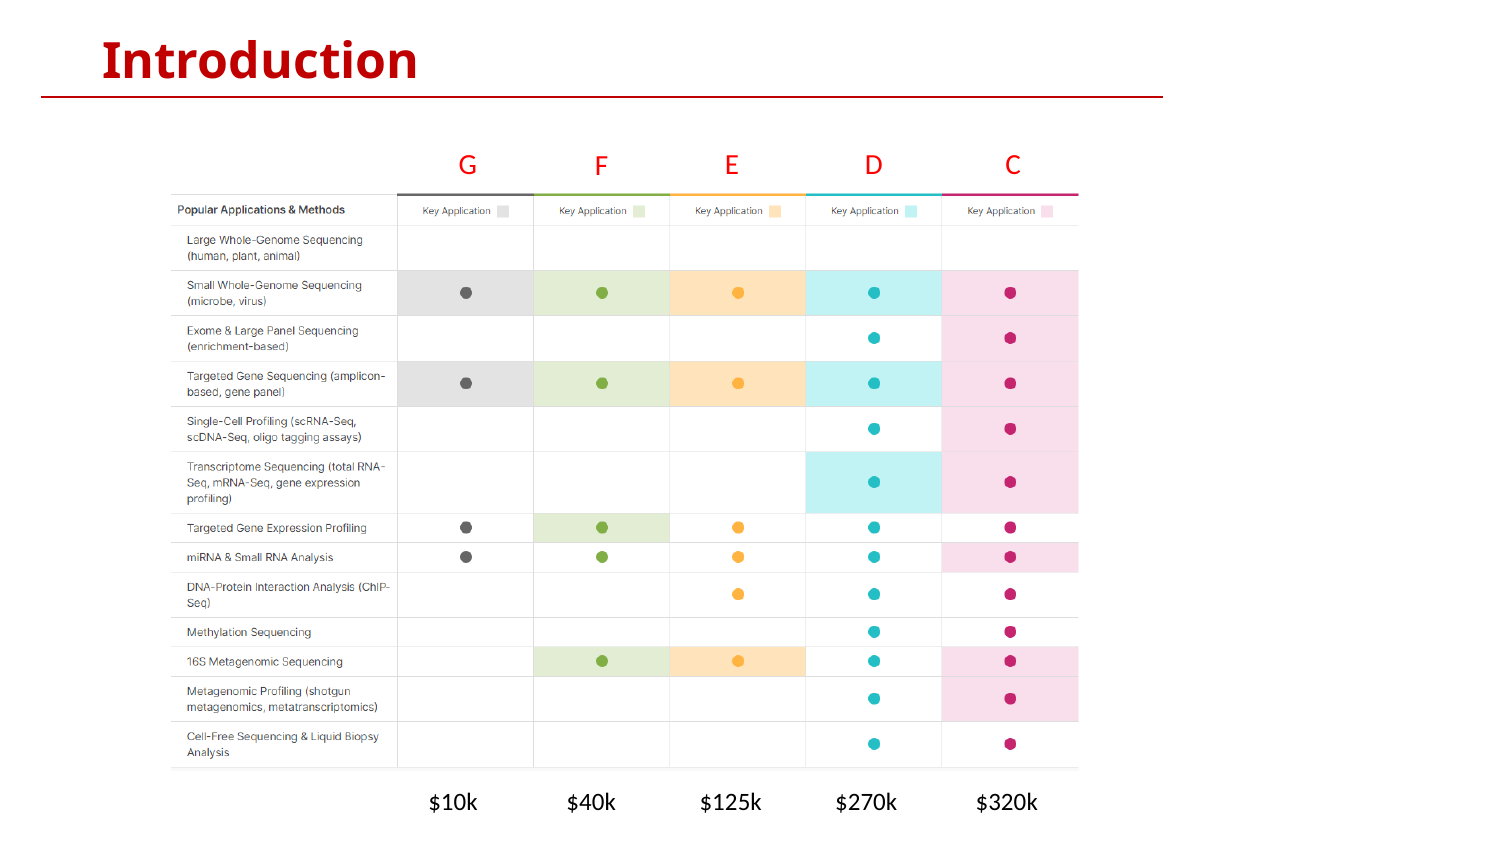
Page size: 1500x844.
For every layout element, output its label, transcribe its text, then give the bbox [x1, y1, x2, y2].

text_box $270k [820, 780, 935, 831]
text_box $125k [684, 780, 799, 831]
text_box F [581, 139, 650, 189]
text_box G [443, 130, 502, 189]
text_box C [990, 130, 1049, 189]
text_box $320k [960, 770, 1093, 831]
picture [167, 190, 1082, 771]
text_box $40k [551, 780, 650, 831]
text_box D [850, 130, 909, 189]
text_box E [709, 130, 769, 189]
text_box $10k [413, 780, 512, 831]
title Introduction [87, 17, 483, 99]
